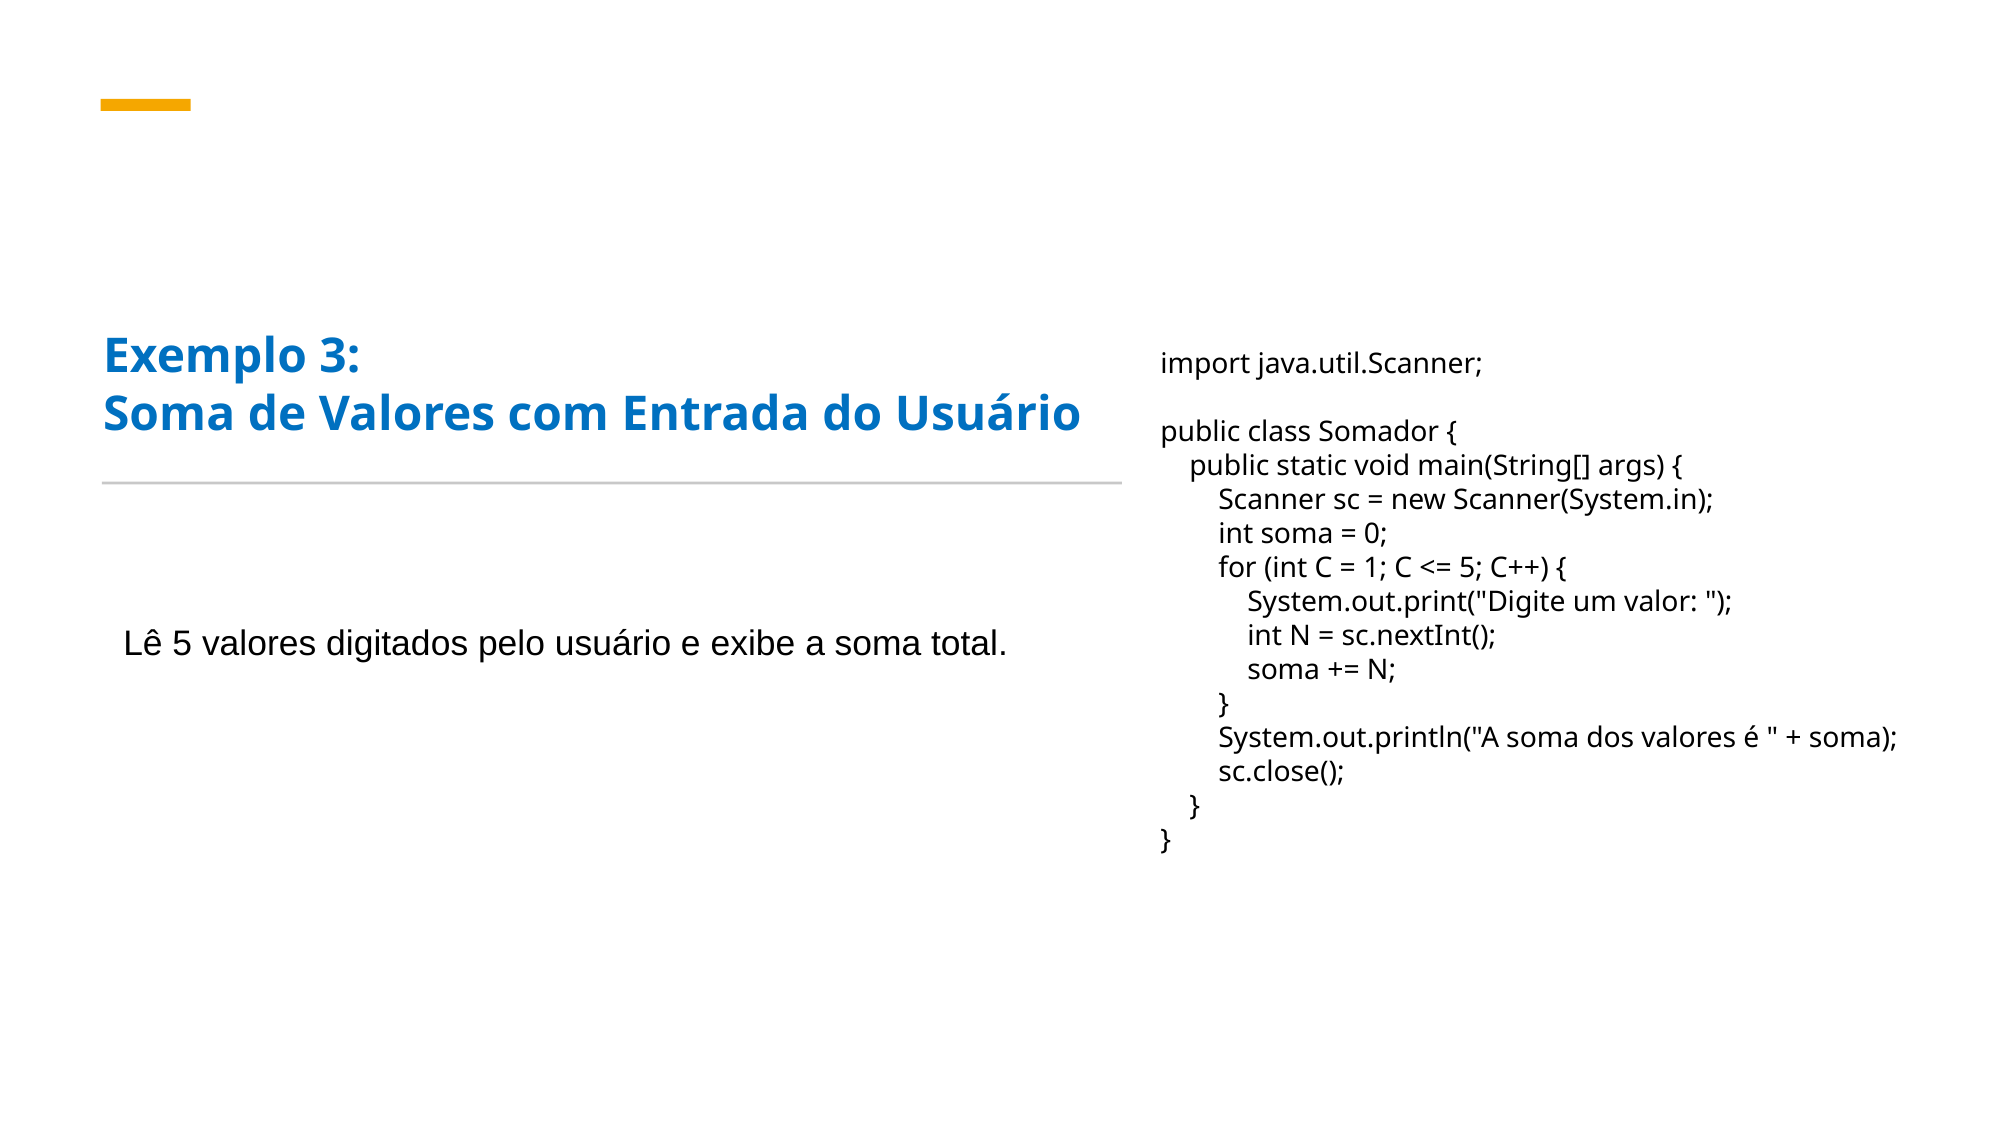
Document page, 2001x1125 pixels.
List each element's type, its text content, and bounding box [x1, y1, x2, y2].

text_box Lê 5 valores digitados pelo usuário e exibe a soma total. [108, 612, 1100, 671]
title Exemplo 3: Soma de Valores com Entrada do Usuário [88, 310, 1318, 563]
list import java.util.Scanner; public class Somador { public static void main(String[] args) { Scanner sc = new Scanner(System.in); int soma = 0; for (int C = 1; C <= 5; C++) { System.out.print("Digite um valor: "); int N = sc.nextInt(); soma += N; } System.out.println("A soma dos valores é " + soma); sc.close(); } } [1145, 337, 1941, 850]
